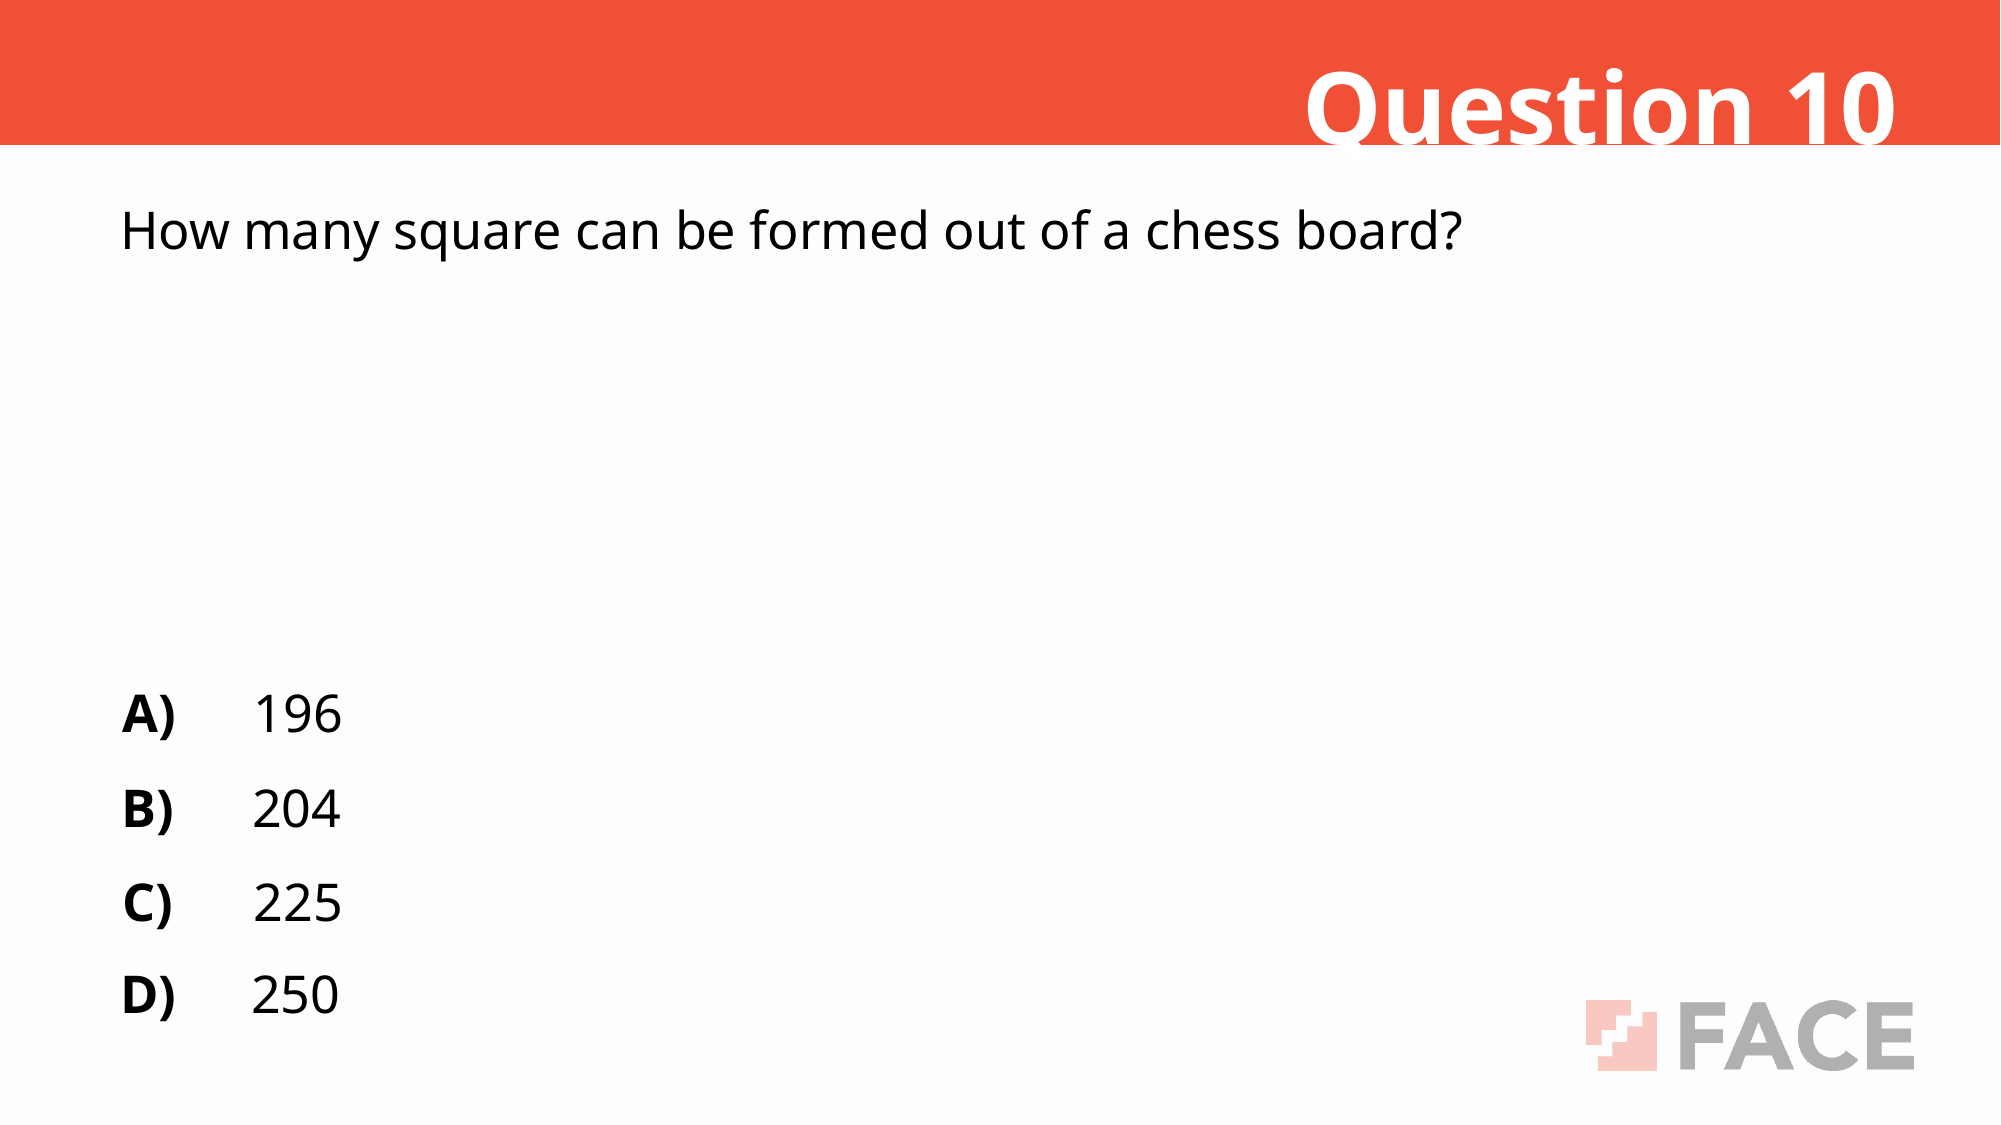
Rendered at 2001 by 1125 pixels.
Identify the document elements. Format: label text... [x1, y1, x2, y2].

text_box C) [107, 830, 223, 940]
picture [1586, 1000, 1914, 1072]
text_box D) [105, 923, 220, 1032]
text_box Question 10 [638, 37, 1914, 173]
text_box 250 [236, 923, 1893, 1032]
text_box [0, 0, 2000, 147]
text_box How many square can be formed out of a chess board? [105, 189, 1895, 267]
text_box 204 [237, 736, 1894, 845]
text_box 225 [238, 830, 1896, 940]
text_box 196 [238, 641, 1896, 751]
text_box A) [107, 641, 223, 751]
text_box B) [106, 736, 221, 845]
